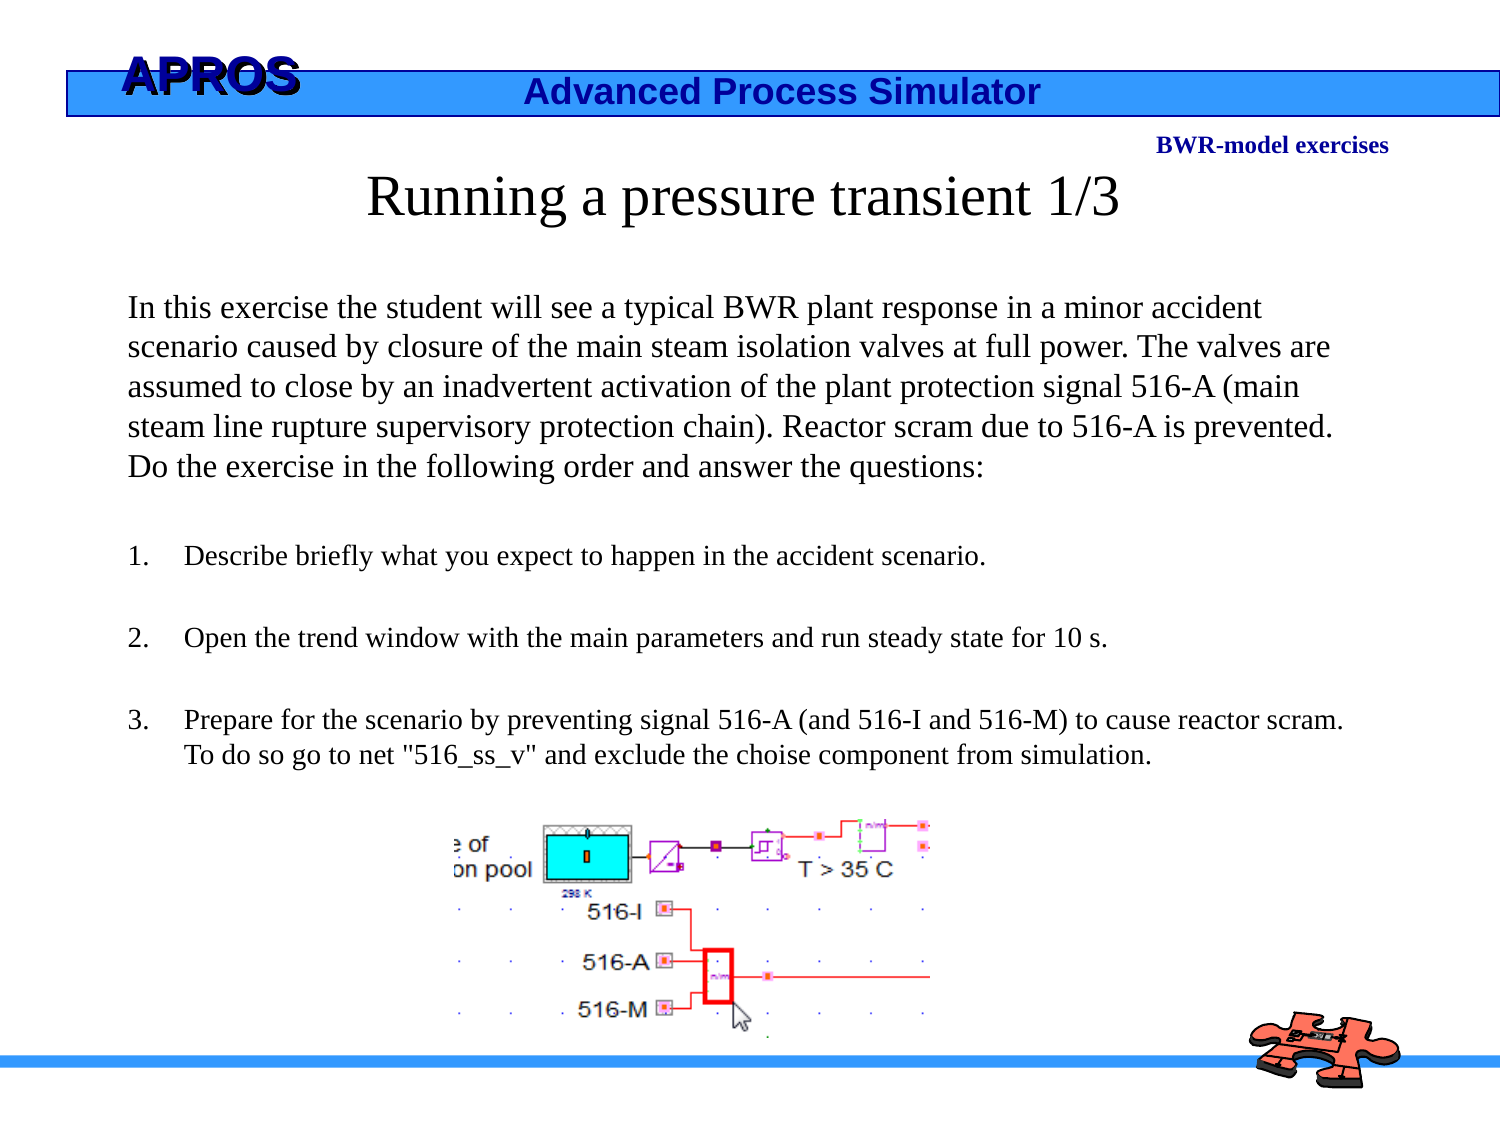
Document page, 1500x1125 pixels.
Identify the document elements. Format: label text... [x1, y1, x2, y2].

list In this exercise the student will see a typical BWR plant response in a minor accident scenario caused by closure of the main steam isolation valves at full power. The valves are assumed to close by an inadvertent activation of the plant protection signal 516-A (main steam line rupture supervisory protection chain). Reactor scram due to 516-A is prevented. Do the exercise in the following order and answer the questions: Describe briefly what you expect to happen in the accident scenario. Open the trend window with the main parameters and run steady state for 10 s. Prepare for the scenario by preventing signal 516-A (and 516-I and 516-M) to cause reactor scram. To do so go to net "516_ss_v" and exclude the choise component from simulation. [112, 277, 1388, 953]
picture [454, 819, 930, 1038]
text_box BWR-model exercises [1045, 120, 1500, 185]
title Running a pressure transient 1/3 [75, 149, 1413, 287]
